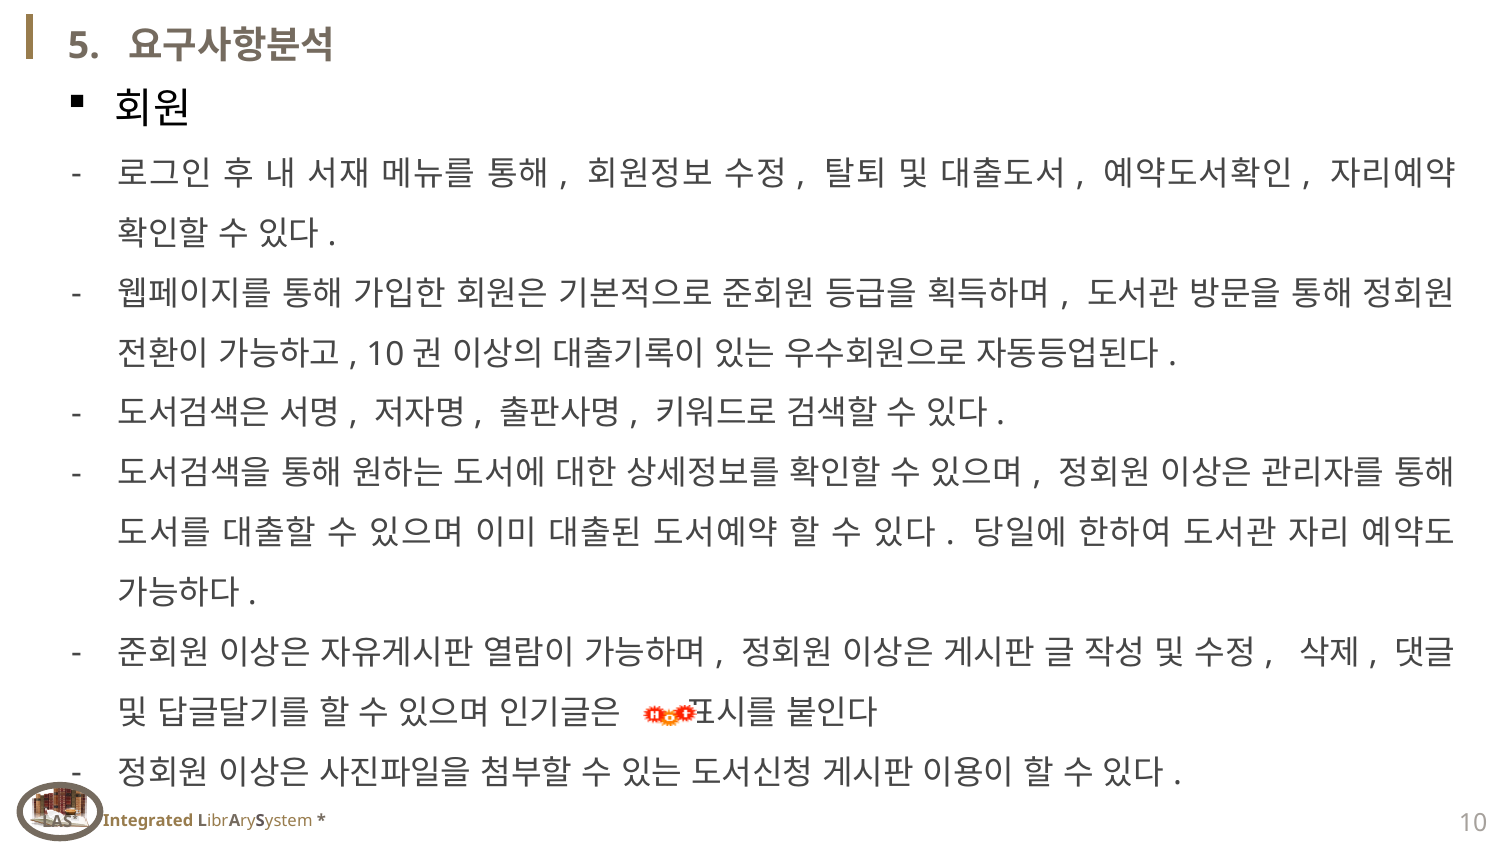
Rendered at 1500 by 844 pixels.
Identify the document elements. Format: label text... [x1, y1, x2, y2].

picture [29, 783, 43, 790]
picture [29, 789, 91, 830]
picture [643, 705, 697, 726]
text_box 5. 요구사항분석 [53, 13, 420, 73]
text_box 회원 [53, 74, 307, 139]
text_box 로그인 후 내 서재 메뉴를 통해, 회원정보 수정, 탈퇴 및 대출도서, 예약도서확인, 자리예약 확인할 수 있다. 웹페이지를 통해 가입한 회원은 기본적으로 준회원 등급을 획득하며, 도서관 방문을 통해 정회원 전환이 가능하고, 10권 이상의 대출기록이 있는 우수회원으로 자동등업된다. 도서검색은 서명, 저자명, 출판사명, 키워드로 검색할 수 있다. 도서검색을 통해 원하는 도서에 대한 상세정보를 확인할 수 있으며, 정회원 이상은 관리자를 통해 도서를 대출할 수 있으며 이미 대출된 도서예약 할 수 있다. 당일에 한하여 도서관 자리 예약도 가능하다. 준회원 이상은 자유게시판 열람이 가능하며, 정회원 이상은 게시판 글 작성 및 수정, 삭제, 댓글 및 답글달기를 할 수 있으며 인기글은 표시를 붙인다 정회원 이상은 사진파일을 첨부할 수 있는 도서신청 게시판 이용이 할 수 있다. [56, 124, 1471, 799]
slide_number 10 [1152, 800, 1500, 844]
